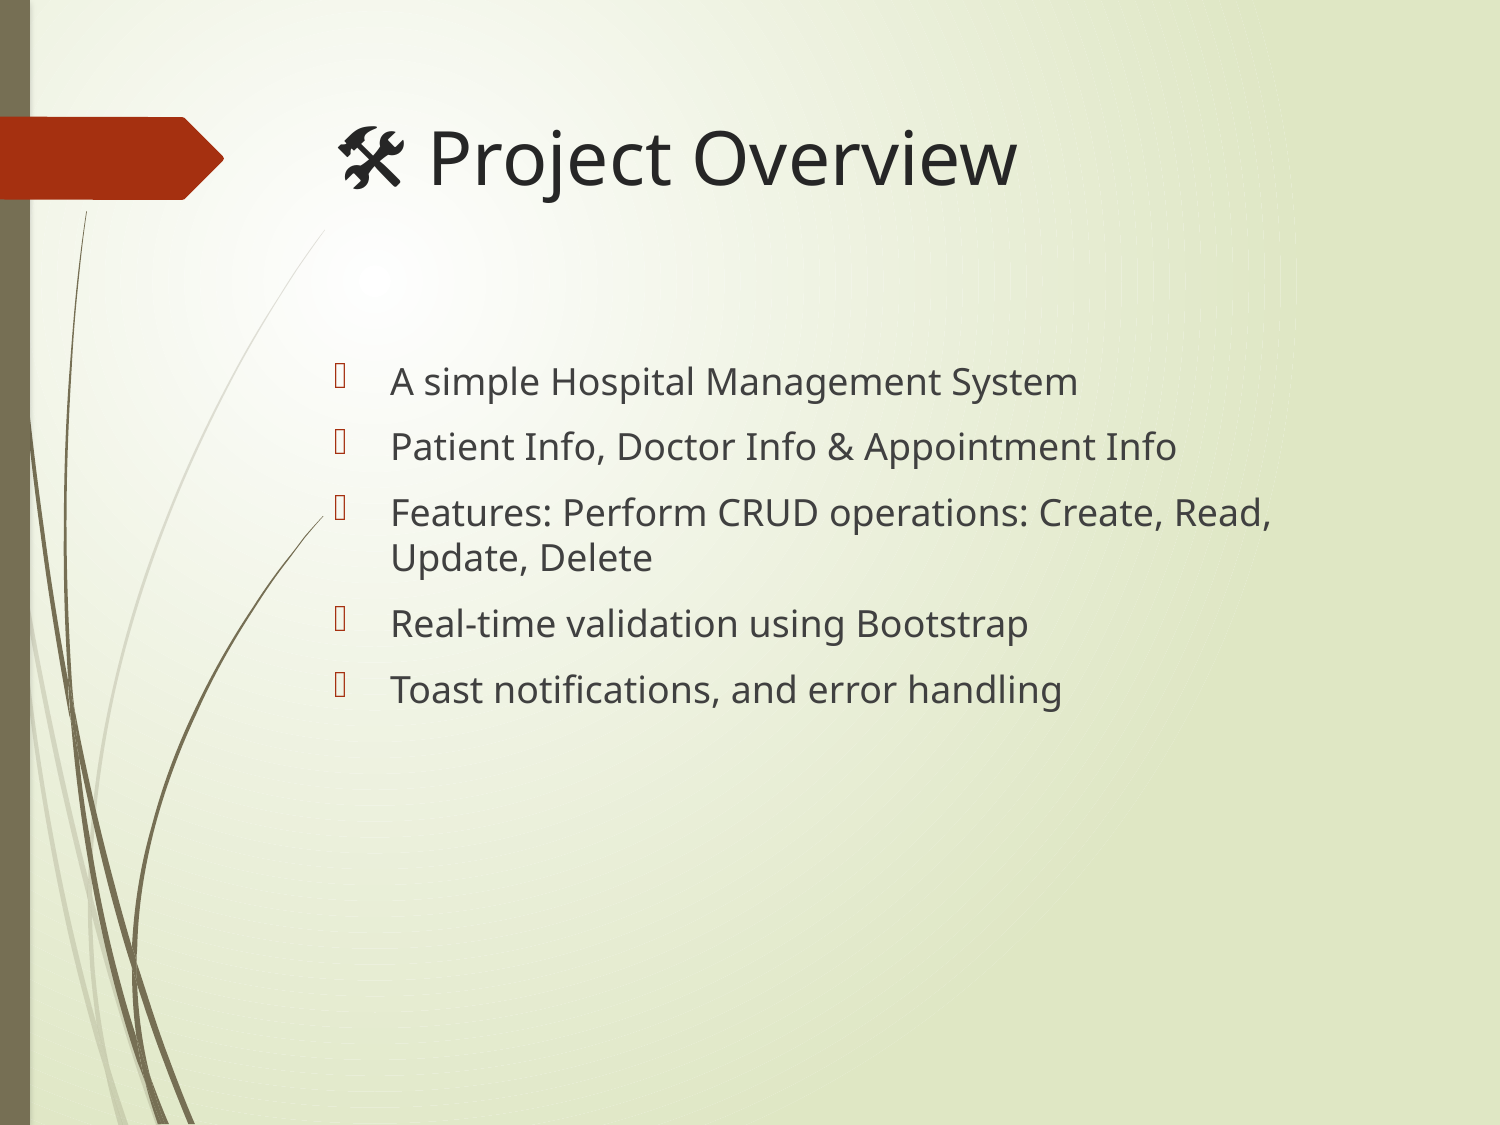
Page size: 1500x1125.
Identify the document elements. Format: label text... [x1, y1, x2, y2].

title 🛠️ Project Overview [319, 102, 1400, 313]
list A simple Hospital Management System Patient Info, Doctor Info & Appointment Info Features: Perform CRUD operations: Create, Read, Update, Delete Real-time validation using Bootstrap Toast notifications, and error handling [318, 350, 1400, 970]
